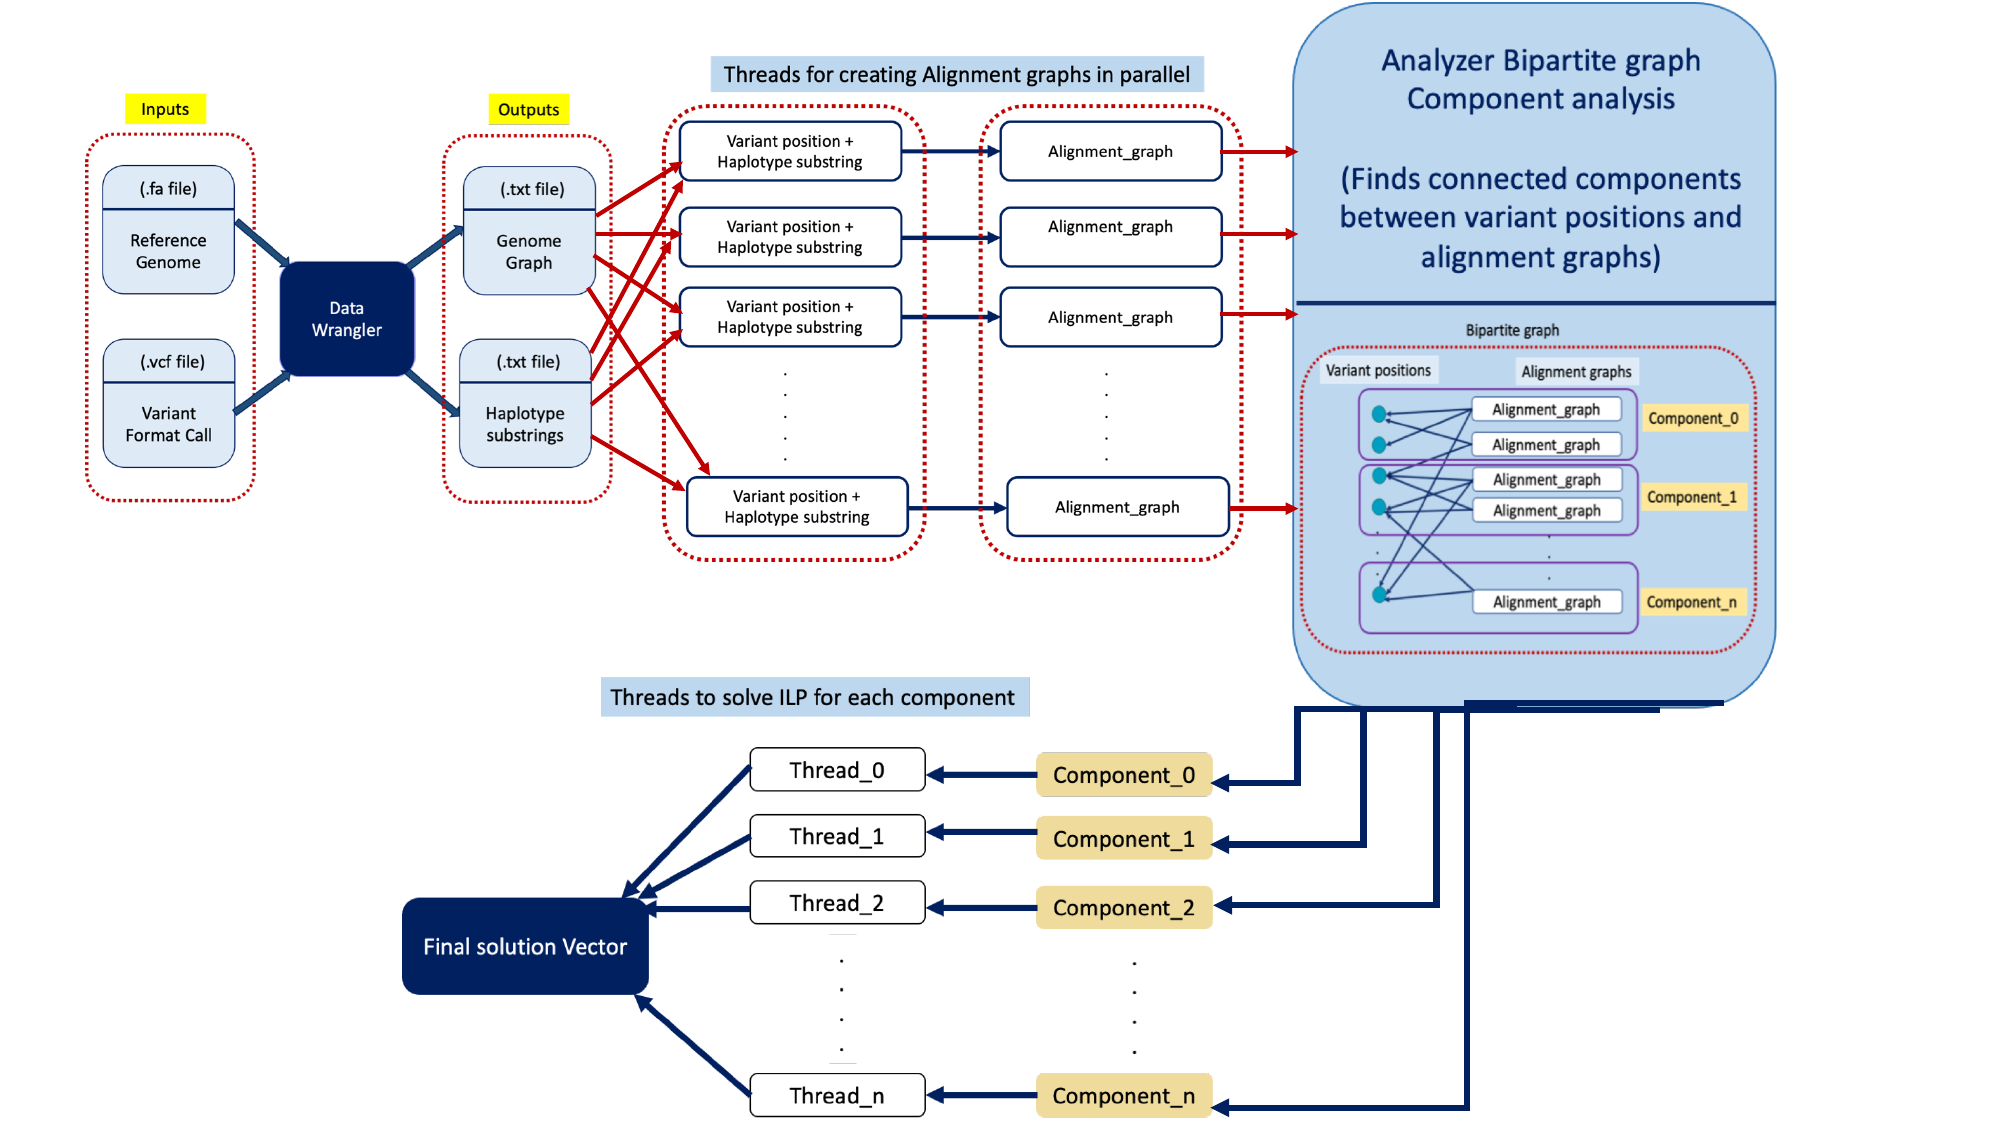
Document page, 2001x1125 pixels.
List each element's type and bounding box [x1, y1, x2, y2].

text_box [85, 2, 1780, 1125]
